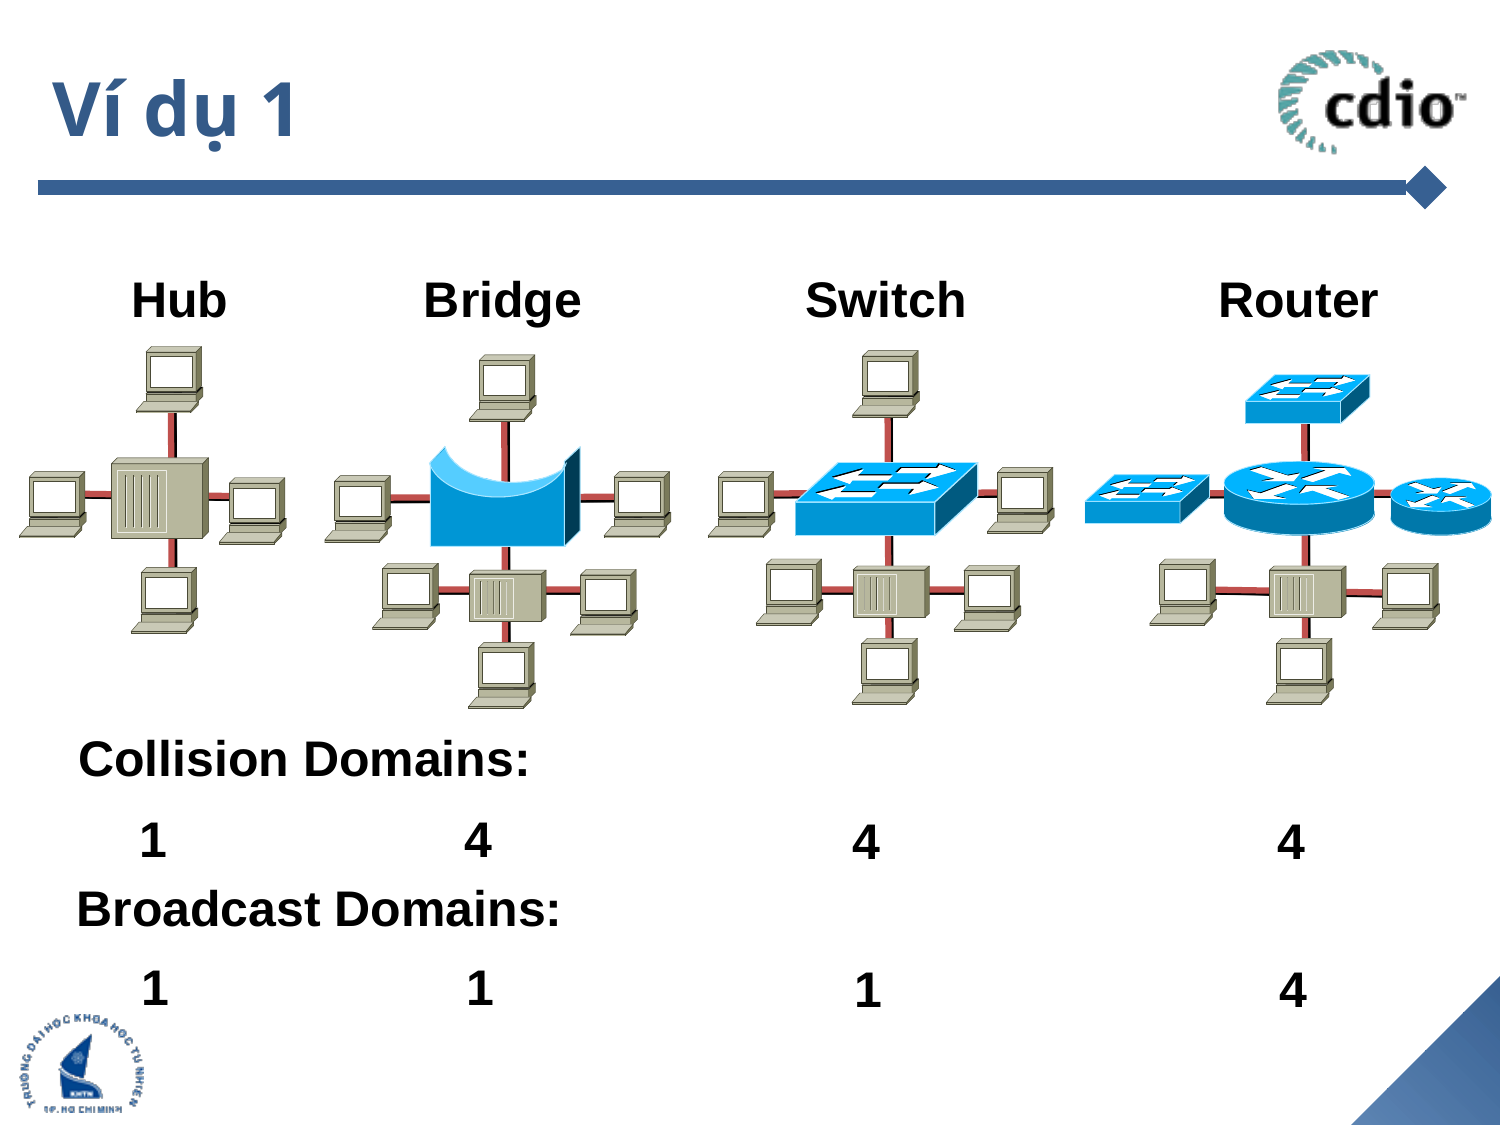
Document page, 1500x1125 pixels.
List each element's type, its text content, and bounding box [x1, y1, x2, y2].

text_box 1 [124, 800, 200, 875]
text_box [1084, 260, 1492, 705]
title Ví dụ 1 [37, 12, 1473, 200]
text_box Collision Domains: [63, 718, 546, 794]
picture [18, 1014, 144, 1113]
text_box 1 [839, 950, 913, 1025]
text_box 4 [1264, 950, 1338, 1025]
text_box 4 [1262, 802, 1338, 877]
text_box Broadcast Domains: [62, 868, 578, 944]
text_box 1 [452, 948, 525, 1023]
text_box 1 [127, 948, 200, 1023]
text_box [18, 260, 287, 635]
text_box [707, 260, 1055, 705]
text_box 4 [837, 802, 913, 877]
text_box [324, 260, 672, 710]
text_box 4 [449, 800, 525, 875]
